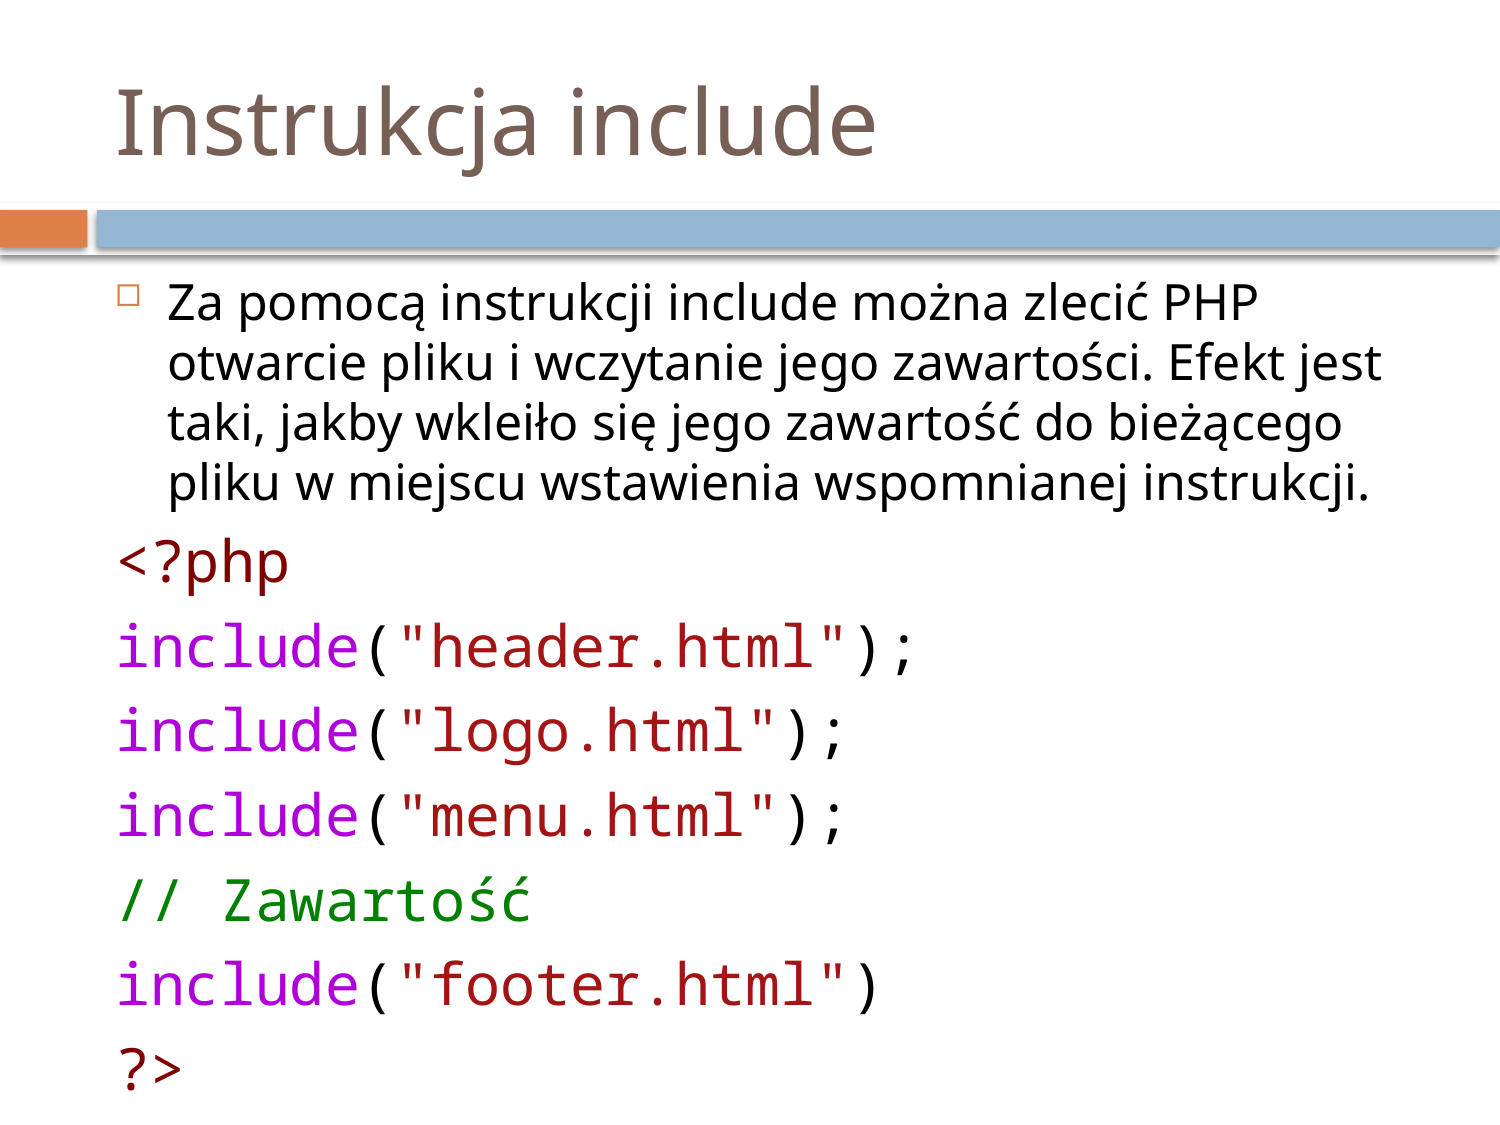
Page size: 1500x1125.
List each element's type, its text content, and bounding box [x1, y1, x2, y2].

title Instrukcja include [100, 37, 1438, 200]
list Za pomocą instrukcji include można zlecić PHP otwarcie pliku i wczytanie jego zawartości. Efekt jest taki, jakby wkleiło się jego zawartość do bieżącego pliku w miejscu wstawienia wspomnianej instrukcji. <?php include("header.html"); include("logo.html"); include("menu.html"); // Zawartość include("footer.html") ?> [100, 262, 1438, 1047]
